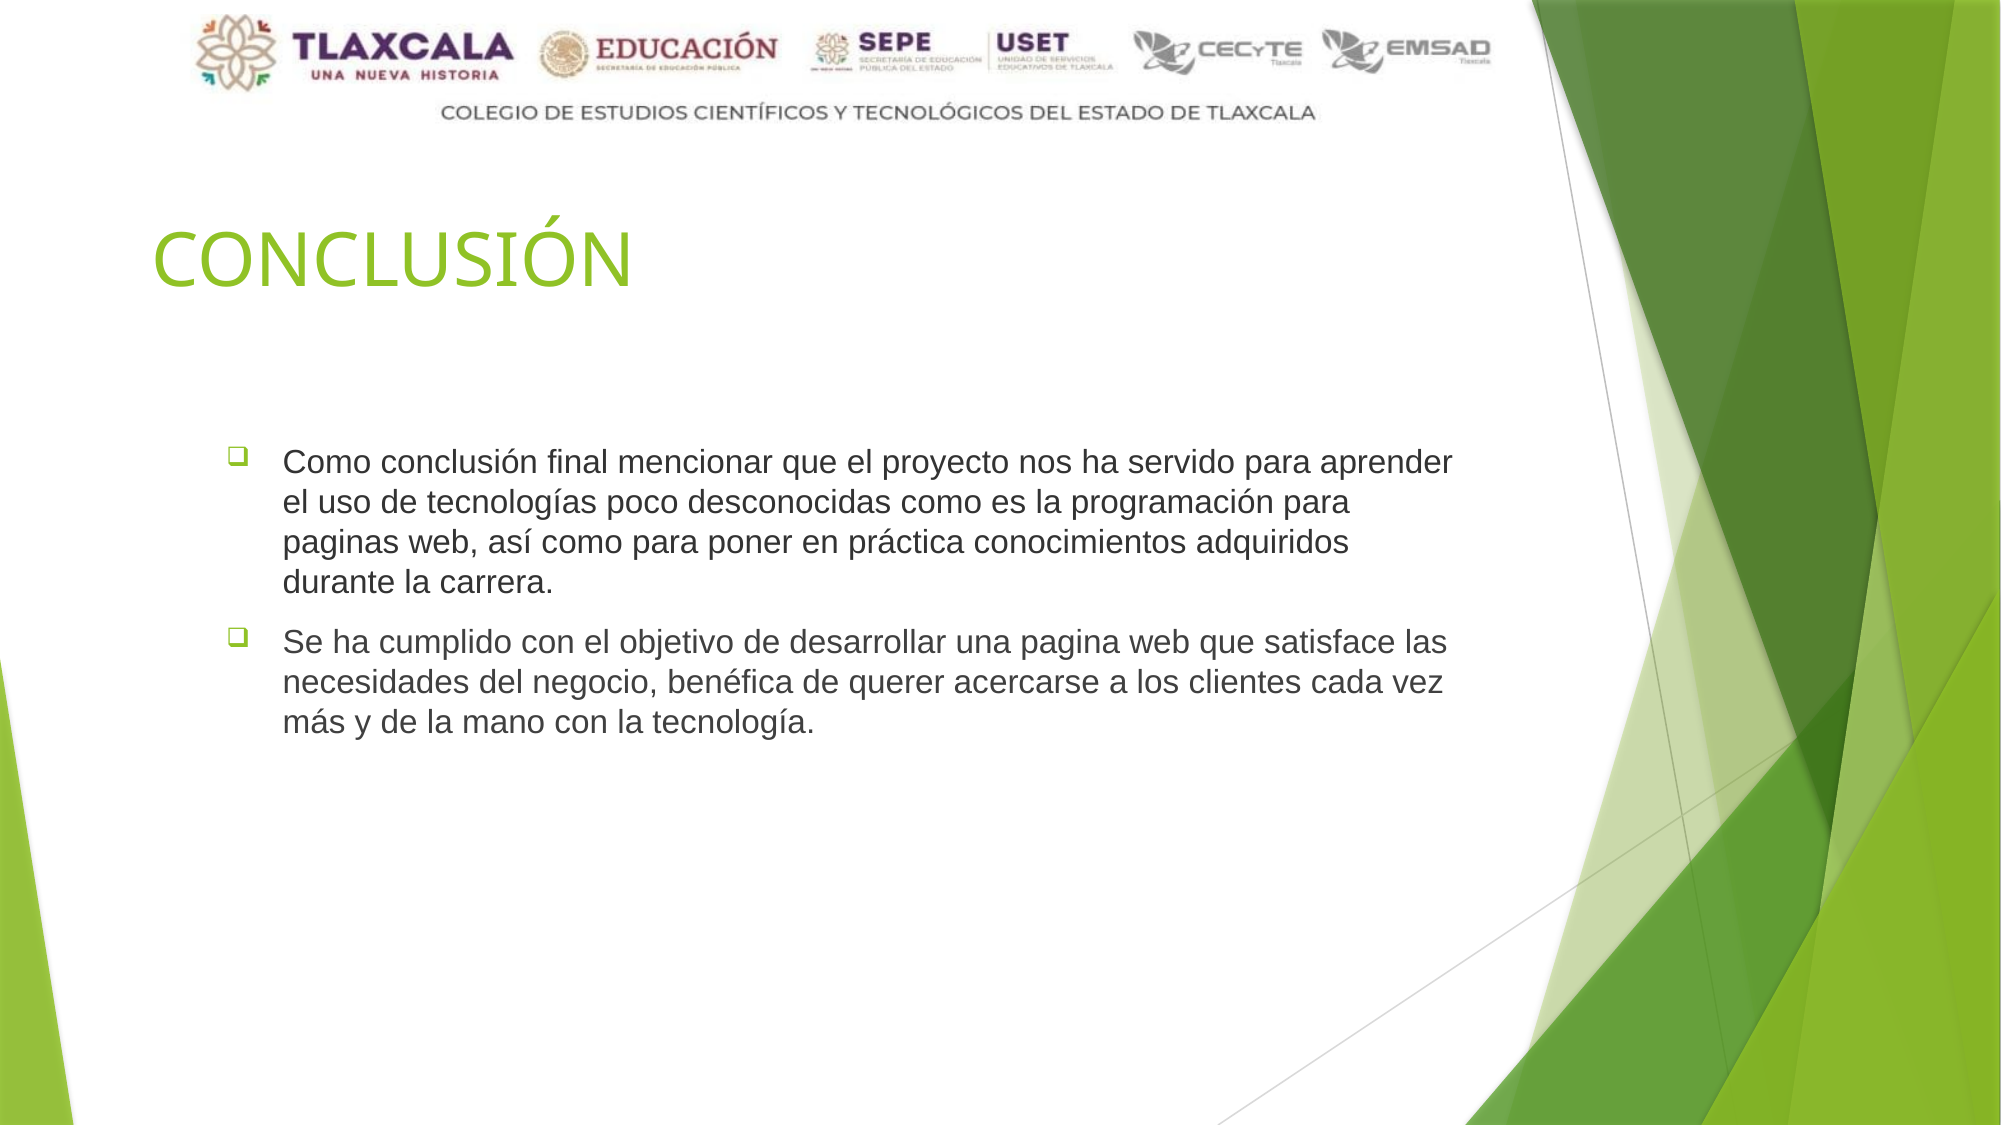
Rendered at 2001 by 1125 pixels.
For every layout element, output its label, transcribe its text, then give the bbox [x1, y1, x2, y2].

list Como conclusión final mencionar que el proyecto nos ha servido para aprender el uso de tecnologías poco desconocidas como es la programación para paginas web, así como para poner en práctica conocimientos adquiridos durante la carrera. Se ha cumplido con el objetivo de desarrollar una pagina web que satisface las necesidades del negocio, benéfica de querer acercarse a los clientes cada vez más y de la mano con la tecnología. [211, 432, 1472, 783]
title CONCLUSIÓN [136, 204, 1547, 421]
picture [149, 13, 1527, 133]
